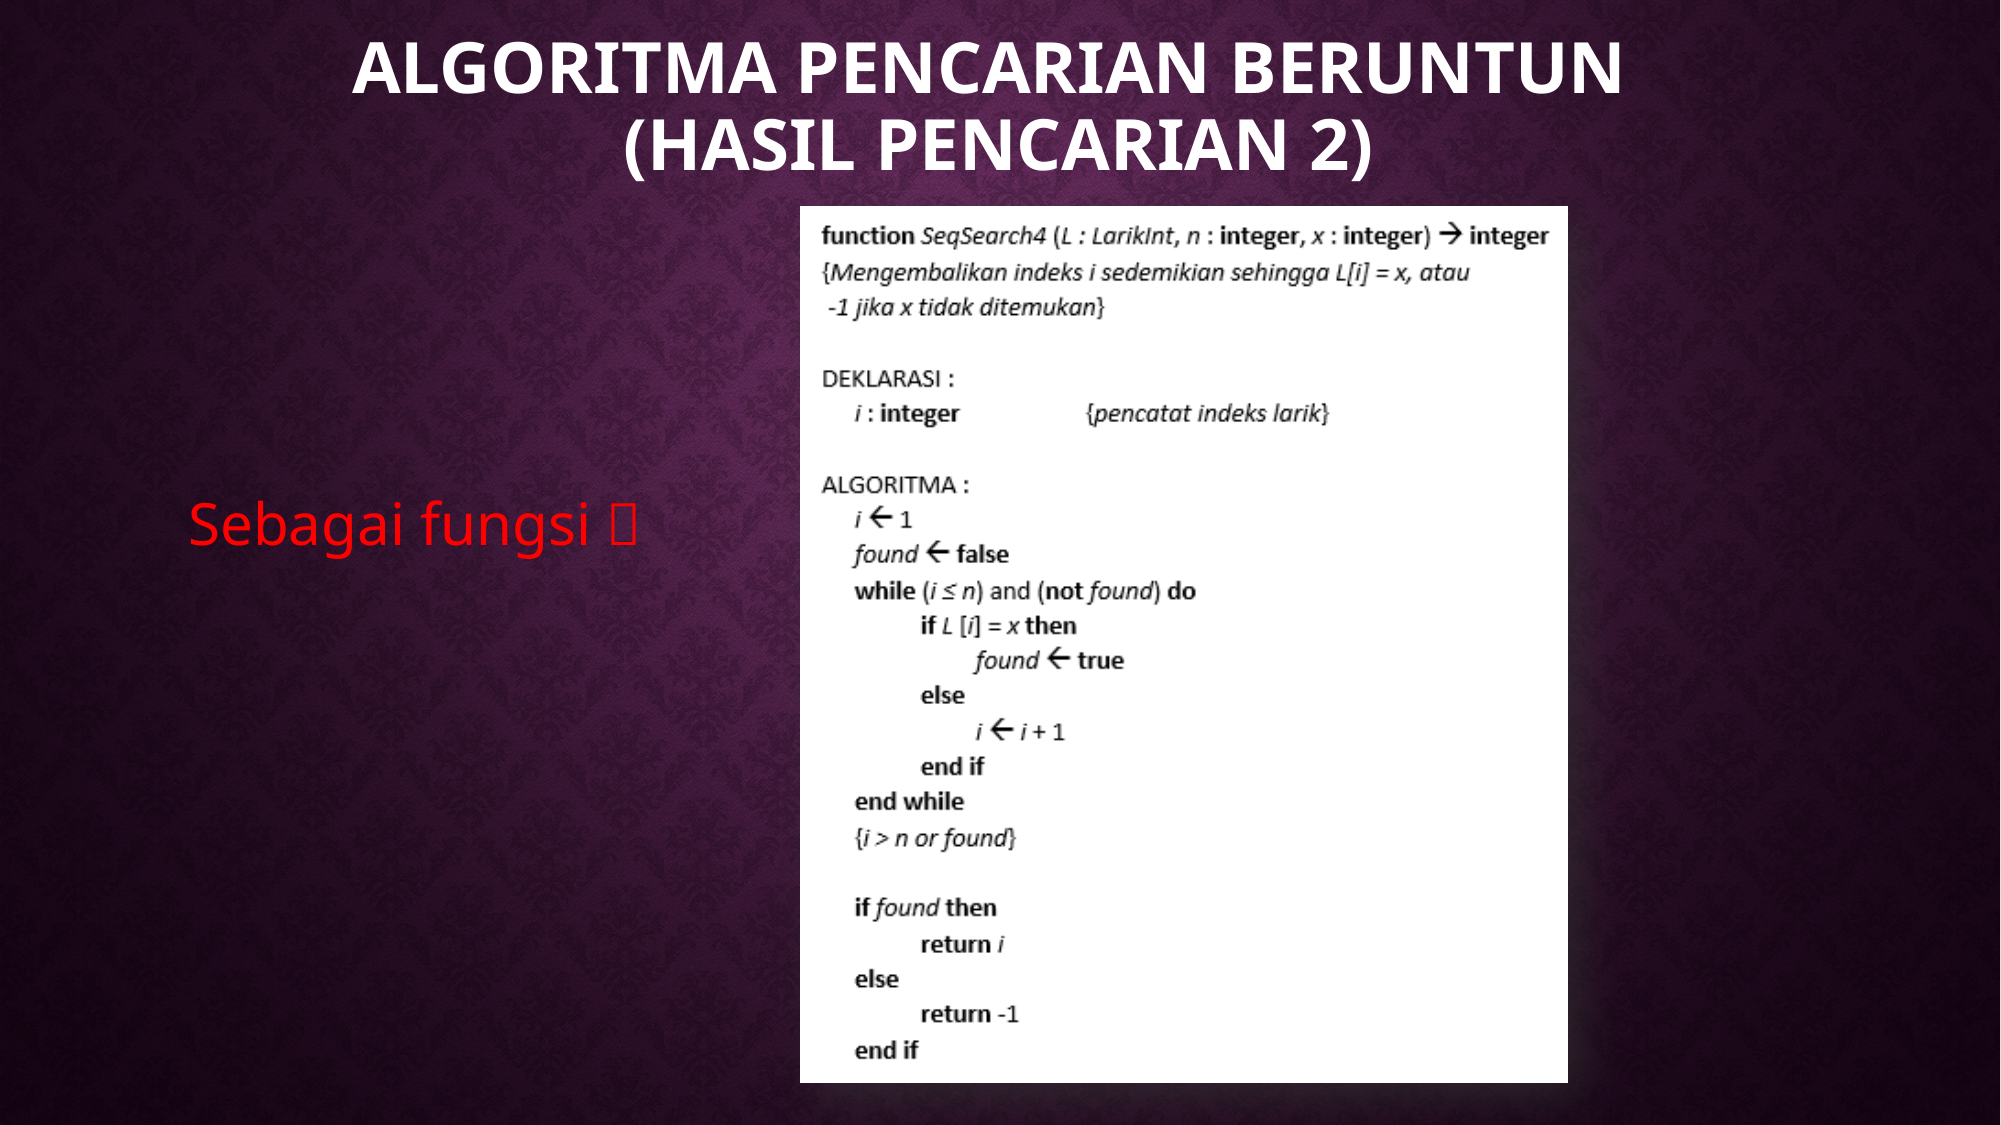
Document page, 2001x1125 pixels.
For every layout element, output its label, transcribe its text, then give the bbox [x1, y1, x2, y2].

title Algoritma Pencarian Beruntun (Hasil Pencarian 2) [149, 0, 1849, 218]
picture [799, 205, 1568, 1084]
text_box Sebagai fungsi  [173, 488, 690, 804]
